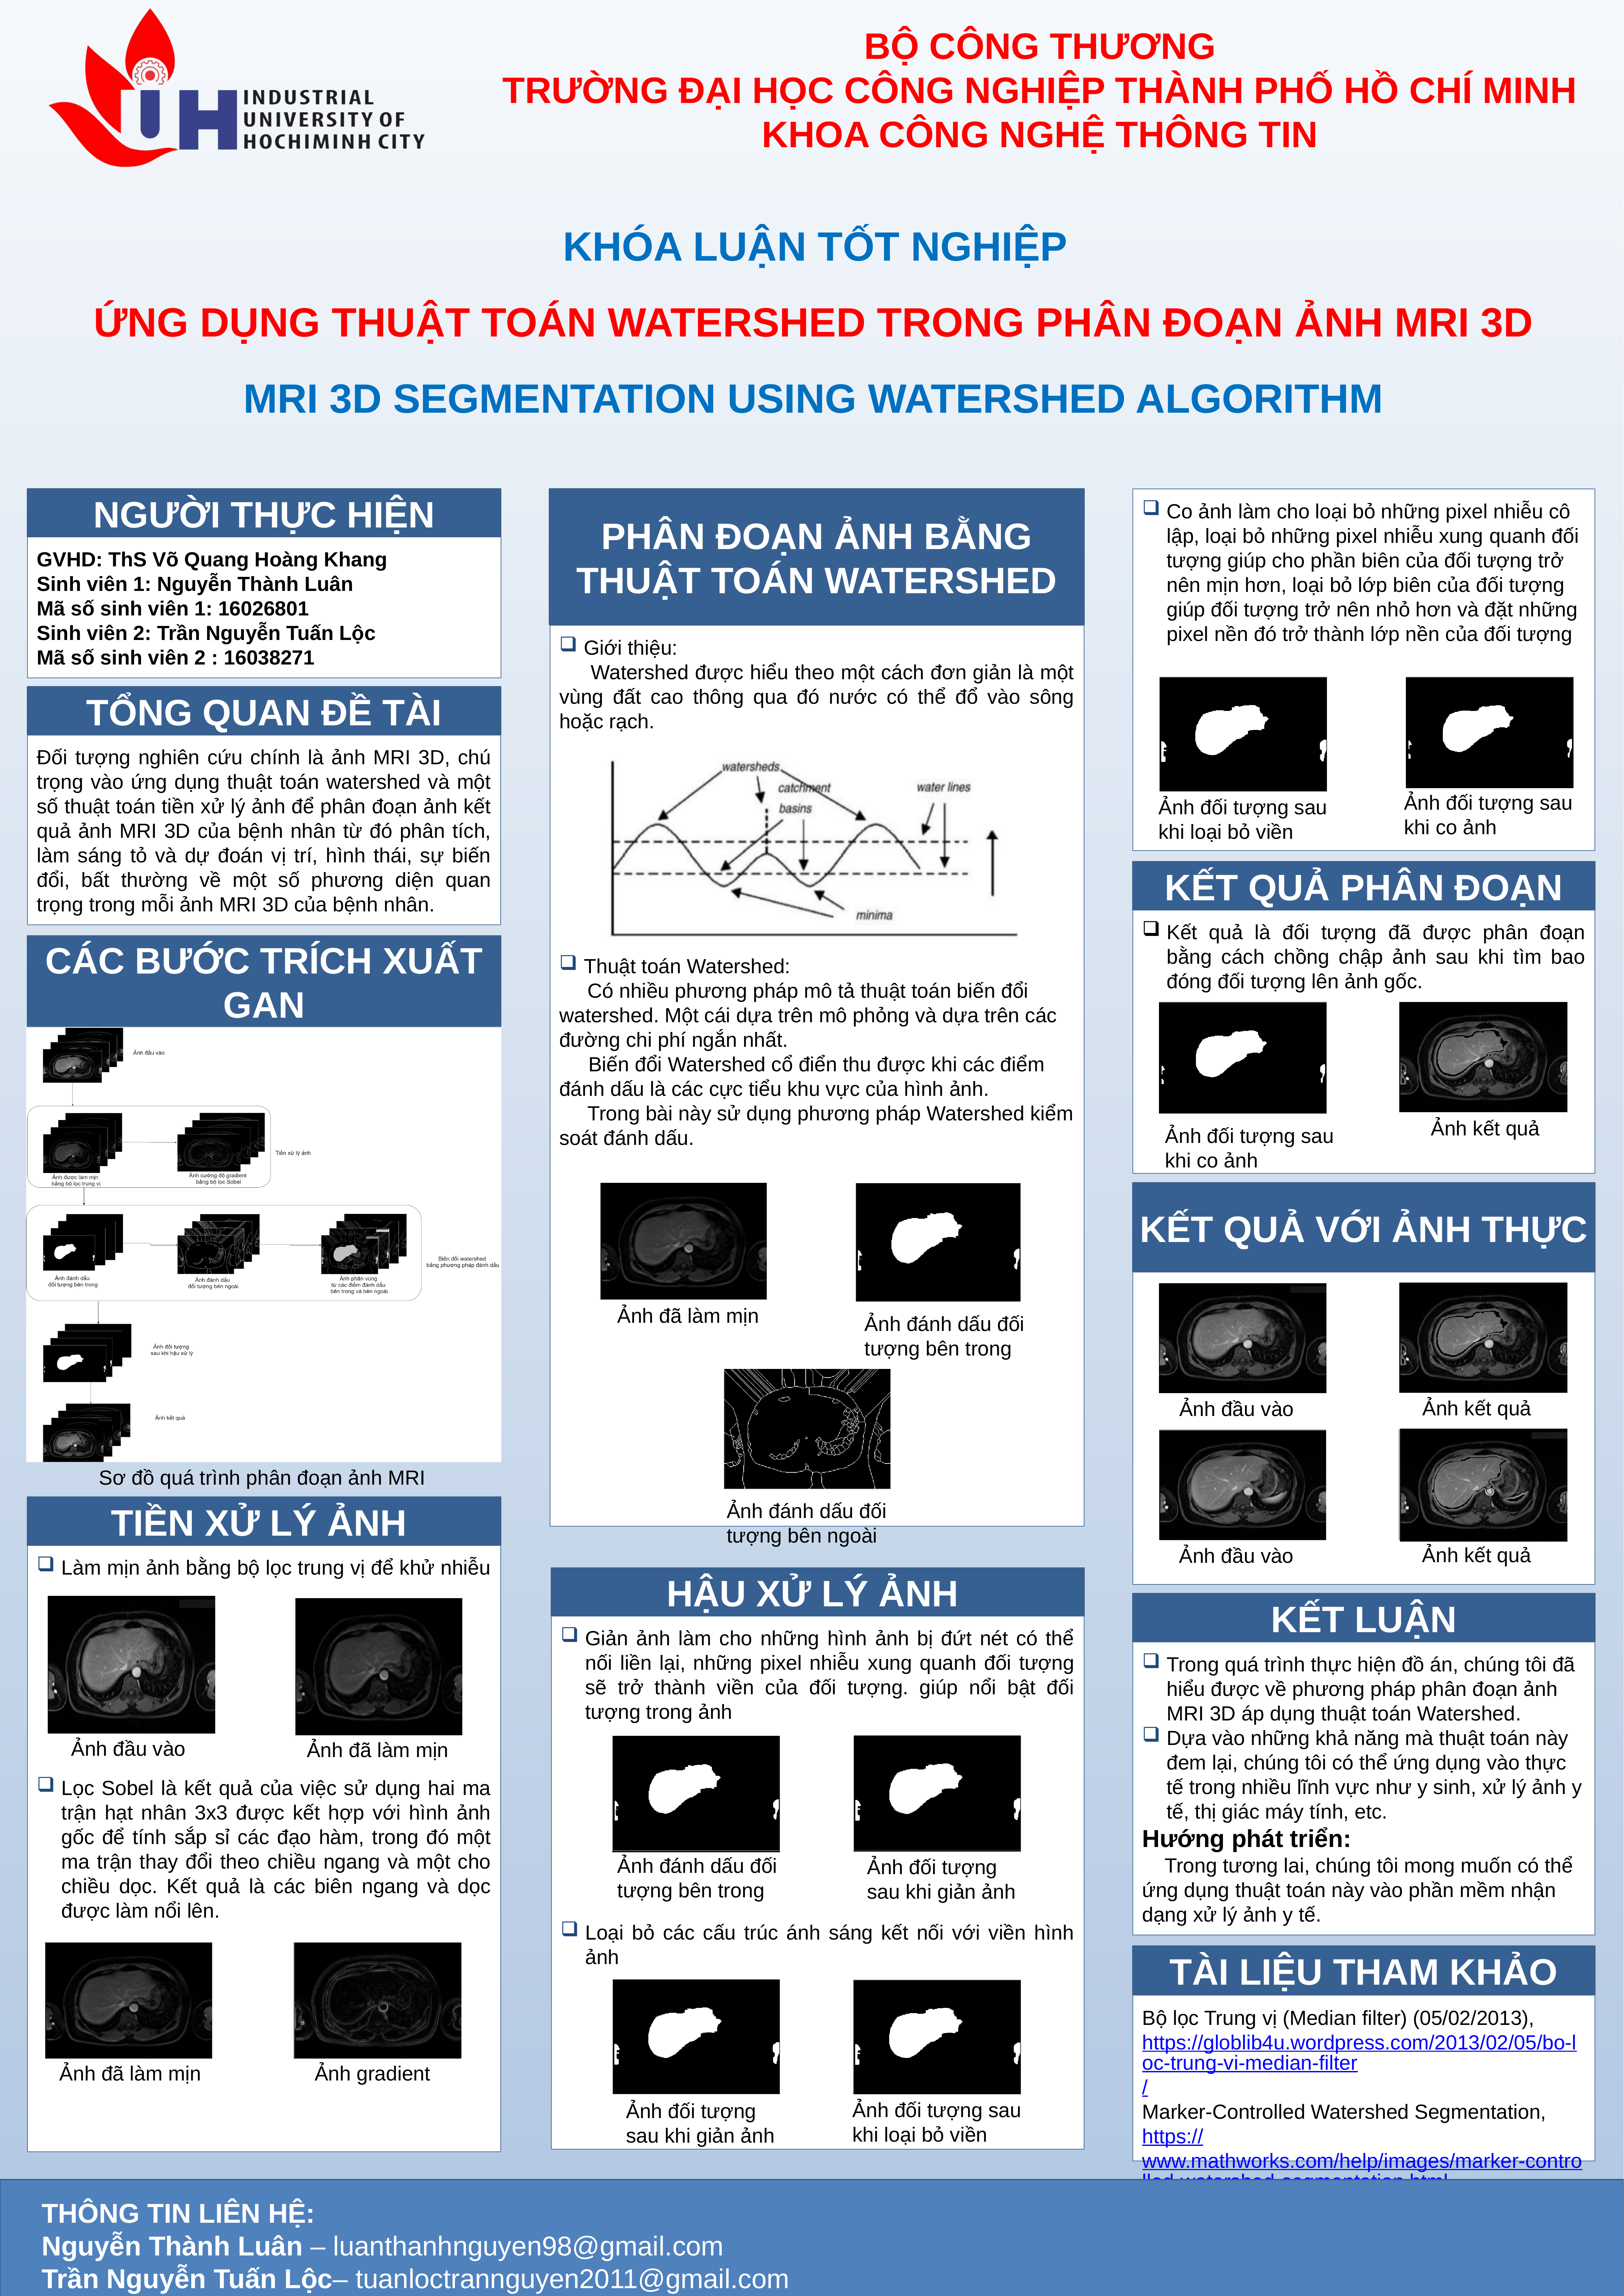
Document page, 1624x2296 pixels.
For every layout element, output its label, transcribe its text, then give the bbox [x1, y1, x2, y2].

text_box Ảnh đánh dấu đối tượng bên trong [612, 1850, 799, 1904]
text_box TIỀN XỬ LÝ ẢNH [27, 1496, 501, 1546]
picture [1159, 1430, 1326, 1540]
text_box Ảnh đã làm mịn [302, 1734, 470, 1764]
picture [612, 1979, 780, 2094]
text_box KHÓA LUẬN TỐT NGHIỆP [548, 217, 1082, 271]
text_box Co ảnh làm cho loại bỏ những pixel nhiễu cô lập, loại bỏ những pixel nhiễu xung quanh đối tượng giúp cho phần biên của đối tượng trở nên mịn hơn, loại bỏ lớp biên của đối tượng giúp đối tượng trở nên nhỏ hơn và đặt những pixel nền đó trở thành lớp nền của đối tượng [1133, 489, 1595, 851]
picture [853, 1735, 1021, 1853]
text_box NGƯỜI THỰC HIỆN [27, 488, 501, 537]
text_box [1132, 1593, 1595, 1938]
text_box MRI 3D SEGMENTATION USING WATERSHED ALGORITHM [43, 369, 1584, 423]
picture [853, 1979, 1021, 2095]
picture [293, 1942, 461, 2060]
picture [1159, 1283, 1327, 1394]
text_box Ảnh đối tượng sau khi co ảnh [1160, 1120, 1342, 1174]
text_box Ảnh đối tượng sau khi loại bỏ viền [1153, 791, 1335, 846]
text_box ỨNG DỤNG THUẬT TOÁN WATERSHED TRONG PHÂN ĐOẠN ẢNH MRI 3D [43, 293, 1584, 348]
picture [596, 740, 1029, 946]
text_box Ảnh đã làm mịn [612, 1300, 780, 1330]
text_box Ảnh đối tượng sau khi giản ảnh [862, 1851, 1030, 1906]
text_box THÔNG TIN LIÊN HỆ: Nguyễn Thành Luân – luanthanhnguyen98@gmail.com Trần Nguyễn Tuấn Lộc– tuanloctrannguyen2011@gmail.com [37, 2193, 1607, 2296]
text_box Ảnh đã làm mịn [54, 2058, 222, 2087]
text_box Làm mịn ảnh bằng bộ lọc trung vị để khử nhiễu Lọc Sobel là kết quả của việc sử dụng hai ma trận hạt nhân 3x3 được kết hợp với hình ảnh gốc để tính sắp sỉ các đạo hàm, trong đó một ma trận thay đổi theo chiều ngang và một cho chiều dọc. Kết quả là các biên ngang và dọc được làm nổi lên. [27, 1546, 501, 2152]
picture [1399, 1282, 1568, 1393]
text_box GVHD: ThS Võ Quang Hoàng Khang Sinh viên 1: Nguyễn Thành Luân Mã số sinh viên 1: 16026801 Sinh viên 2: Trần Nguyễn Tuấn Lộc Mã số sinh viên 2 : 16038271 [27, 537, 501, 678]
picture [855, 1183, 1021, 1302]
picture [1159, 1002, 1327, 1114]
picture [1159, 676, 1327, 792]
text_box Ảnh đối tượng sau khi co ảnh [1399, 787, 1581, 841]
picture [295, 1598, 463, 1736]
text_box Ảnh đầu vào [66, 1737, 193, 1763]
text_box Ảnh kết quả [1417, 1539, 1599, 1569]
text_box Ảnh đánh dấu đối tượng bên ngoài [722, 1495, 908, 1549]
text_box Kết quả là đối tượng đã được phân đoạn bằng cách chồng chập ảnh sau khi tìm bao đóng đối tượng lên ảnh gốc. [1133, 910, 1595, 1173]
picture [723, 1369, 890, 1490]
text_box BỘ CÔNG THƯƠNG TRƯỜNG ĐẠI HỌC CÔNG NGHIỆP THÀNH PHỐ HỒ CHÍ MINH KHOA CÔNG NGHỆ THÔNG TIN [467, 20, 1614, 157]
text_box Ảnh đầu vào [1174, 1540, 1356, 1570]
text_box Đối tượng nghiên cứu chính là ảnh MRI 3D, chú trọng vào ứng dụng thuật toán watershed và một số thuật toán tiền xử lý ảnh để phân đoạn ảnh kết quả ảnh MRI 3D của bệnh nhân từ đó phân tích, làm sáng tỏ và dự đoán vị trí, hình thái, sự biến đổi, bất thường về một số phương diện quan trọng trong mỗi ảnh MRI 3D của bệnh nhân. [27, 735, 501, 925]
text_box [0, 2179, 1624, 2296]
picture [1399, 1428, 1567, 1542]
text_box Ảnh kết quả [1417, 1393, 1599, 1422]
text_box Giản ảnh làm cho những hình ảnh bị đứt nét có thể nối liền lại, những pixel nhiễu xung quanh đối tượng sẽ trở thành viền của đối tượng. giúp nổi bật đối tượng trong ảnh Loại bỏ các cấu trúc ánh sáng kết nối với viền hình ảnh [551, 1616, 1084, 2149]
text_box CÁC BƯỚC TRÍCH XUẤT GAN [27, 935, 501, 1027]
picture [48, 1596, 216, 1735]
text_box Ảnh gradient [310, 2058, 478, 2087]
picture [43, 0, 435, 171]
text_box KẾT QUẢ PHÂN ĐOẠN [1132, 861, 1596, 910]
text_box Ảnh kết quả [1426, 1113, 1607, 1142]
text_box Ảnh đầu vào [1174, 1393, 1356, 1423]
picture [600, 1183, 767, 1301]
picture [26, 1028, 501, 1462]
text_box Ảnh đối tượng sau khi loại bỏ viền [847, 2094, 1029, 2149]
text_box Ảnh đánh dấu đối tượng bên trong [860, 1308, 1046, 1362]
text_box HẬU XỬ LÝ ẢNH [551, 1567, 1085, 1616]
text_box Sơ đồ quá trình phân đoạn ảnh MRI [48, 1464, 477, 1492]
text_box Bộ lọc Trung vị (Median filter) (05/02/2013), https://globlib4u.wordpress.com/2013/02/05/bo-loc-trung-vi-median-filter/ Marker-Controlled Watershed Segmentation, https://www.mathworks.com/help/images/marker-controlled-watershed-segmentation.html [1133, 1995, 1595, 2161]
picture [1406, 676, 1574, 789]
text_box KẾT QUẢ VỚI ẢNH THỰC [1132, 1182, 1596, 1272]
picture [612, 1735, 780, 1853]
text_box Ảnh đối tượng sau khi giản ảnh [621, 2095, 789, 2149]
text_box Giới thiệu: Watershed được hiểu theo một cách đơn giản là một vùng đất cao thông qua đó nước có thể đổ vào sông hoặc rạch. Thuật toán Watershed: Có nhiều phương pháp mô tả thuật toán biến đổi watershed. Một cái dựa trên mô phỏng và dựa trên các đường chi phí ngắn nhất. Biến đổi Watershed cổ điển thu được khi các điểm đánh dấu là các cực tiểu khu vực của hình ảnh. Trong bài này sử dụng phương pháp Watershed kiểm soát đánh dấu. [550, 625, 1084, 1526]
text_box [1133, 1272, 1595, 1585]
text_box TÀI LIỆU THAM KHẢO [1132, 1945, 1596, 1995]
picture [1399, 1002, 1568, 1113]
text_box TỔNG QUAN ĐỀ TÀI [27, 686, 501, 735]
picture [45, 1942, 213, 2060]
text_box PHÂN ĐOẠN ẢNH BẰNG THUẬT TOÁN WATERSHED [549, 488, 1085, 625]
